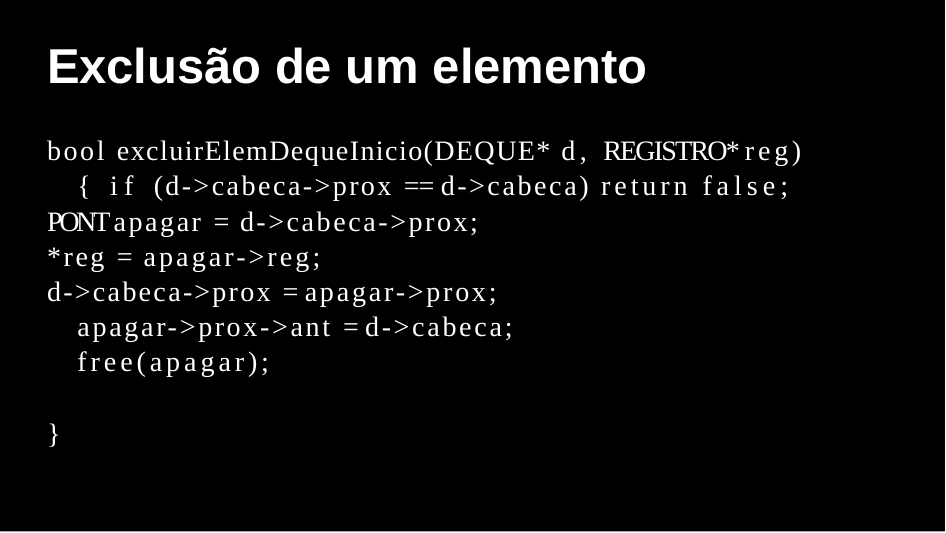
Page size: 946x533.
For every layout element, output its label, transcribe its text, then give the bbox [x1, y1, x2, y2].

text_box bool excluirElemDequeInicio(DEQUE* d, REGISTRO* reg) { if (d->cabeca->prox == d->cabeca) return false; PONT apagar = d->cabeca->prox; *reg = apagar->reg; d->cabeca->prox = apagar->prox; apagar->prox->ant = d->cabeca; free(apagar); [45, 129, 869, 377]
text_box } [45, 420, 65, 449]
title Exclusão de um elemento [45, 31, 651, 123]
